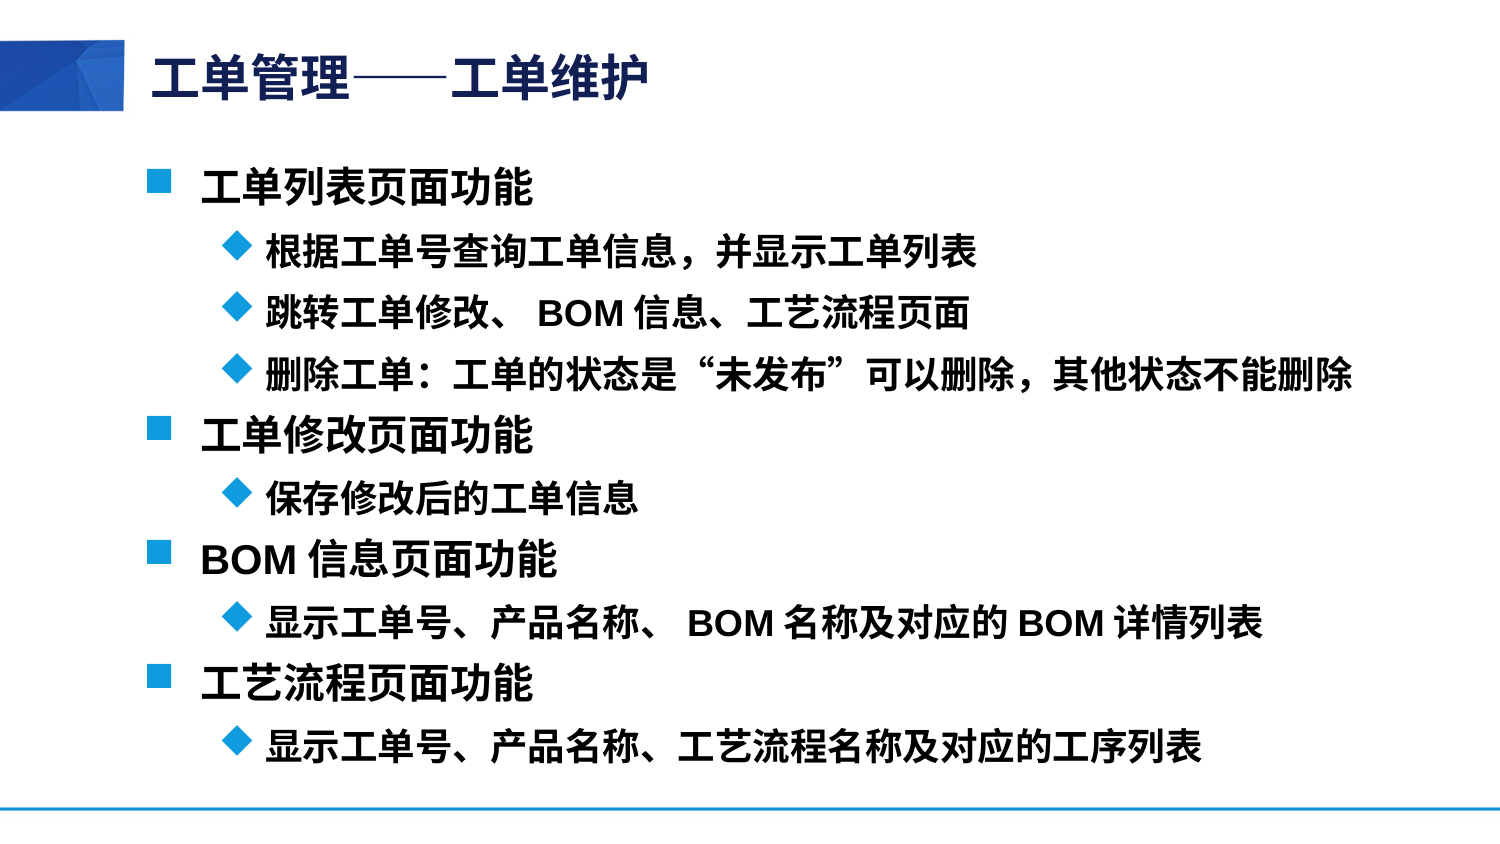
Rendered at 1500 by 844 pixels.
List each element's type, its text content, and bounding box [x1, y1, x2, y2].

picture [0, 811, 1500, 844]
picture [0, 0, 1500, 807]
title 工单管理——工单维护 [135, 39, 774, 115]
list 工单列表页面功能 根据工单号查询工单信息，并显示工单列表 跳转工单修改、BOM信息、工艺流程页面 删除工单：工单的状态是“未发布”可以删除，其他状态不能删除 工单修改页面功能 保存修改后的工单信息 BOM信息页面功能 显示工单号、产品名称、BOM名称及对应的BOM详情列表 工艺流程页面功能 显示工单号、产品名称、工艺流程名称及对应的工序列表 [128, 149, 1383, 783]
